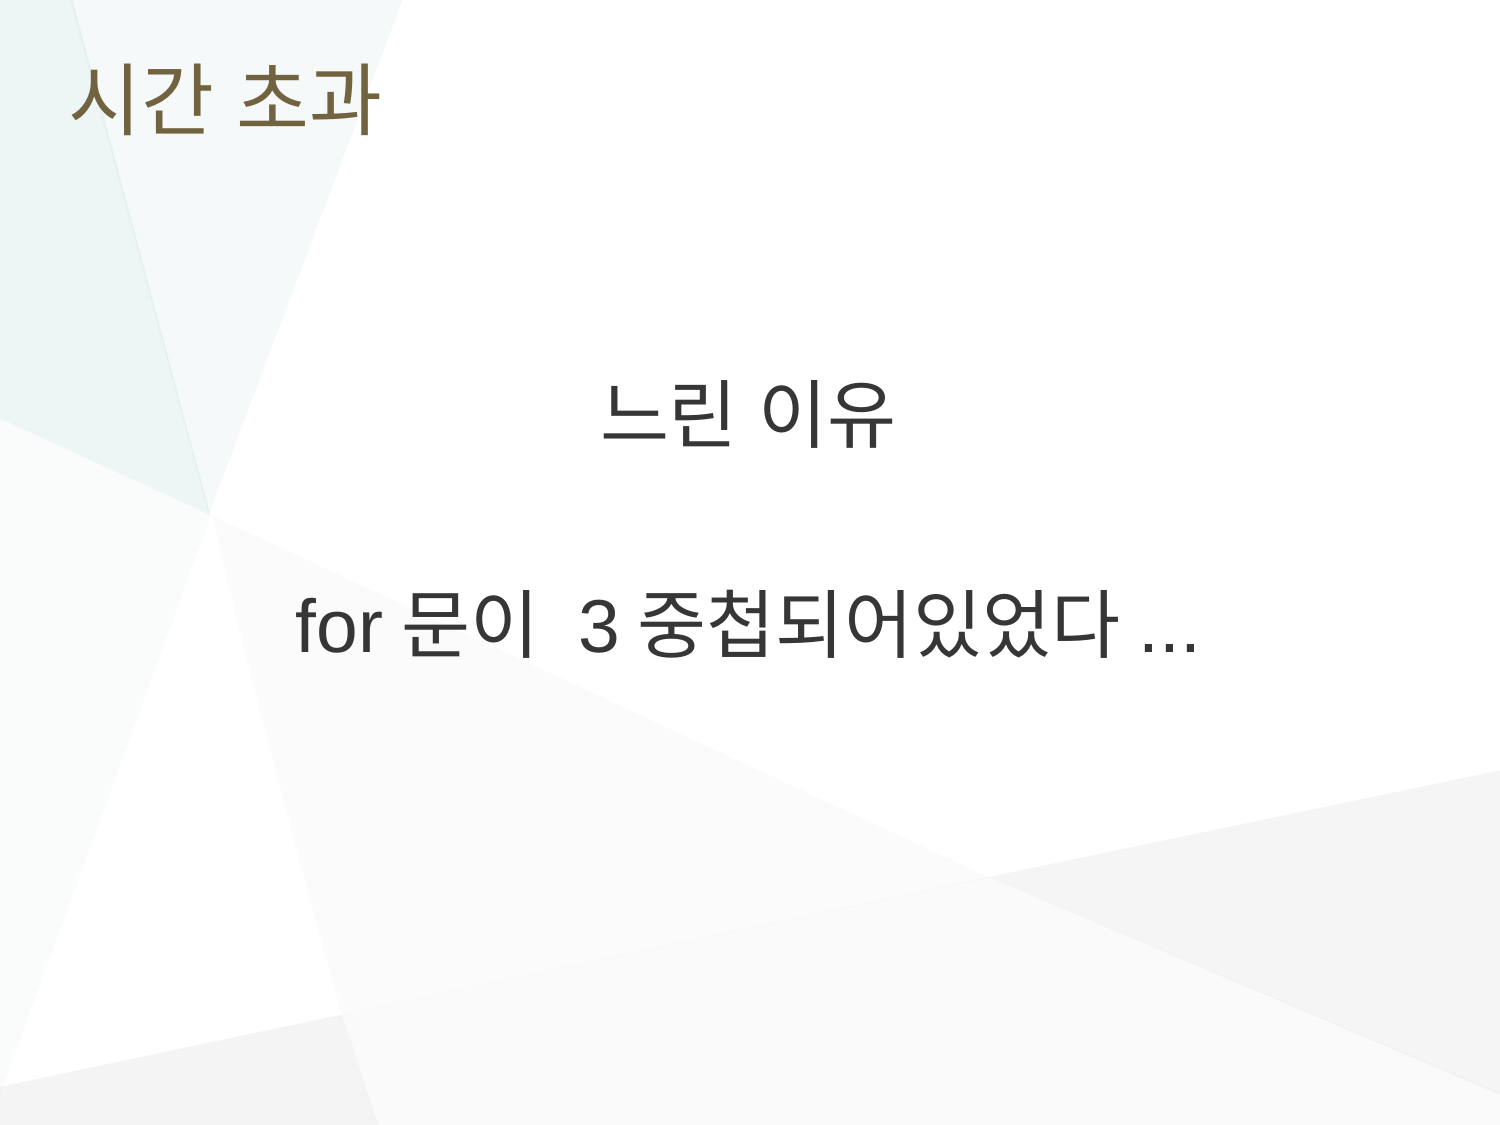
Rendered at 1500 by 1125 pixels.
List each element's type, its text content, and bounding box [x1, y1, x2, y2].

list 느린 이유 for문이 3중첩되어있었다... [53, 214, 1444, 1029]
title 시간 초과 [53, 20, 1444, 175]
